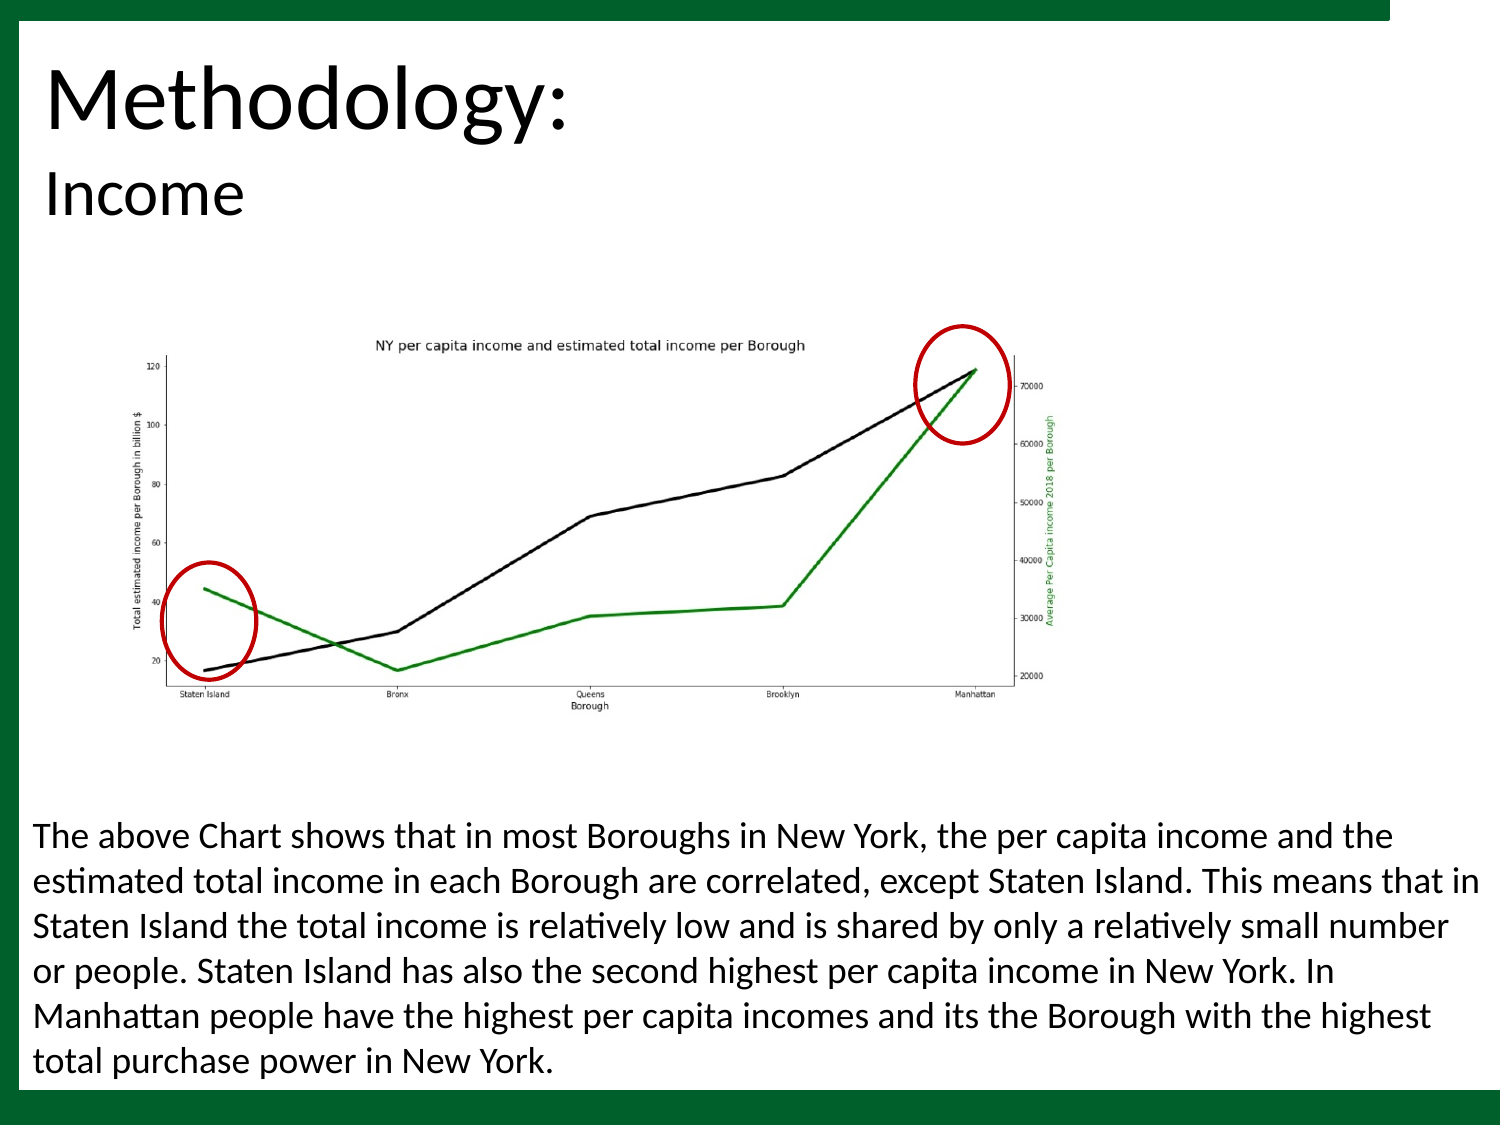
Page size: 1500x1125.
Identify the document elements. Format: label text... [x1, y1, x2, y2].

text_box The above Chart shows that in most Boroughs in New York, the per capita income and the estimated total income in each Borough are correlated, except Staten Island. This means that in Staten Island the total income is relatively low and is shared by only a relatively small number or people. Staten Island has also the second highest per capita income in New York. In Manhattan people have the highest per capita incomes and its the Borough with the highest total purchase power in New York. [17, 751, 1500, 1094]
title Methodology: Income [29, 30, 1495, 273]
picture [29, 302, 1123, 740]
